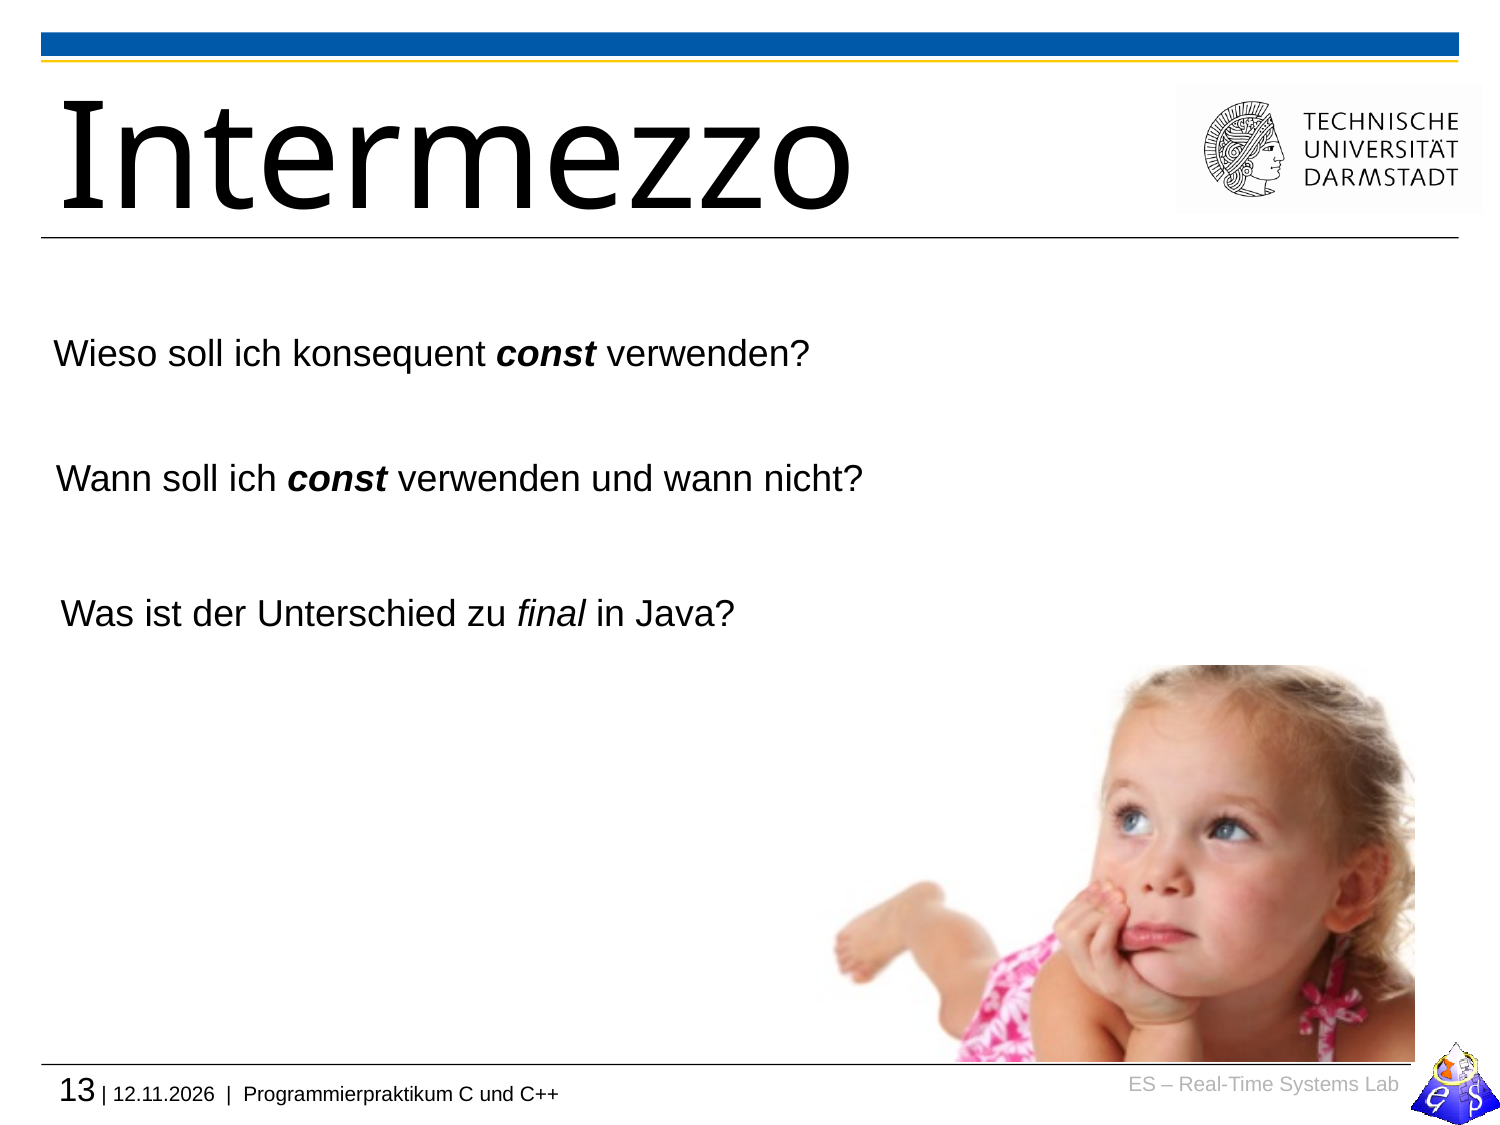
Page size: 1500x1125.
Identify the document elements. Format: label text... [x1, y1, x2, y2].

text_box Wann soll ich const verwenden und wann nicht? [41, 451, 886, 508]
picture [815, 664, 1500, 1125]
text_box Wieso soll ich konsequent const verwenden? [38, 325, 883, 383]
title Intermezzo [58, 80, 1187, 218]
text_box Was ist der Unterschied zu final in Java? [45, 586, 891, 643]
picture [1187, 84, 1483, 214]
